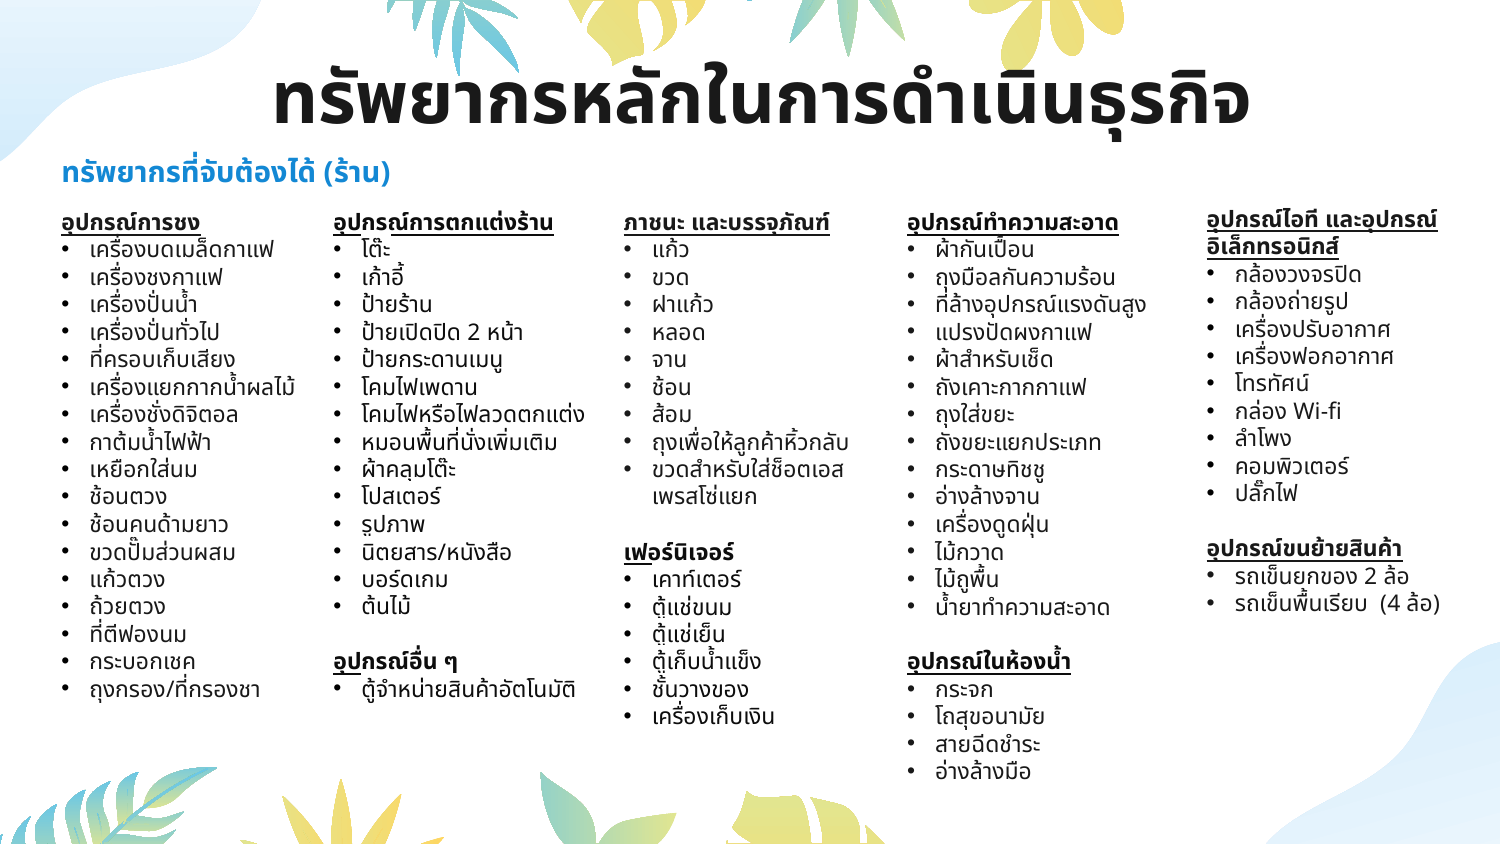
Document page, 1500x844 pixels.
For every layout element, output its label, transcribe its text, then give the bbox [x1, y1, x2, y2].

title ทรัพยากรหลักในการดำเนินธุรกิจ [139, 35, 1404, 130]
text_box อุปกรณ์ทำความสะอาด ผ้ากันเปื้อน ถุงมือลกันความร้อน ที่ล้างอุปกรณ์แรงดันสูง แปรงปัดผงกาแฟ ผ้าสำหรับเช็ด ถังเคาะกากกาแฟ ถุงใส่ขยะ ถังขยะแยกประเภท กระดาษทิชชู อ่างล้างจาน เครื่องดูดฝุ่น ไม้กวาด ไม้ถูพื้น น้ำยาทำความสะอาด อุปกรณ์ในห้องน้ำ กระจก โถสุขอนามัย สายฉีดชำระ อ่างล้างมือ [892, 200, 1174, 792]
text_box ทรัพยากรที่จับต้องได้ (ร้าน) [46, 146, 477, 197]
text_box ภาชนะ และบรรจุภัณฑ์ แก้ว ขวด ฝาแก้ว หลอด จาน ช้อน ส้อม ถุงเพื่อให้ลูกค้าหิ้วกลับ ขวดสำหรับใส่ช็อตเอสเพรสโซ่แยก เฟอร์นิเจอร์ เคาท์เตอร์ ตู้แช่ขนม ตู้แช่เย็น ตู้เก็บน้ำแข็ง ชั้นวางของ เครื่องเก็บเงิน [609, 200, 890, 737]
text_box อุปกรณ์การชง เครื่องบดเมล็ดกาแฟ เครื่องชงกาแฟ เครื่องปั่นน้ำ เครื่องปั่นทั่วไป ที่ครอบเก็บเสียง เครื่องแยกกากน้ำผลไม้ เครื่องชั่งดิจิตอล กาต้มน้ำไฟฟ้า เหยือกใส่นม ช้อนตวง ช้อนคนด้ามยาว ขวดปั๊มส่วนผสม แก้วตวง ถ้วยตวง ที่ตีฟองนม กระบอกเชค ถุงกรอง/ที่กรองชา [46, 200, 328, 710]
text_box อุปกรณ์ไอที และอุปกรณ์อิเล็กทรอนิกส์ กล้องวงจรปิด กล้องถ่ายรูป เครื่องปรับอากาศ เครื่องฟอกอากาศ โทรทัศน์ กล่อง Wi-fi ลำโพง คอมพิวเตอร์ ปลั๊กไฟ อุปกรณ์ขนย้ายสินค้า รถเข็นยกของ 2 ล้อ รถเข็นพื้นเรียบ (4 ล้อ) [1191, 196, 1473, 651]
text_box อุปกรณ์การตกแต่งร้าน โต๊ะ เก้าอี้ ป้ายร้าน ป้ายเปิดปิด 2 หน้า ป้ายกระดานเมนู โคมไฟเพดาน โคมไฟหรือไฟลวดตกแต่ง หมอนพื้นที่นั่งเพิ่มเติม ผ้าคลุมโต๊ะ โปสเตอร์ รูปภาพ นิตยสาร/หนังสือ บอร์ดเกม ต้นไม้ อุปกรณ์อื่น ๆ ตู้จำหน่ายสินค้าอัตโนมัติ [328, 200, 607, 710]
